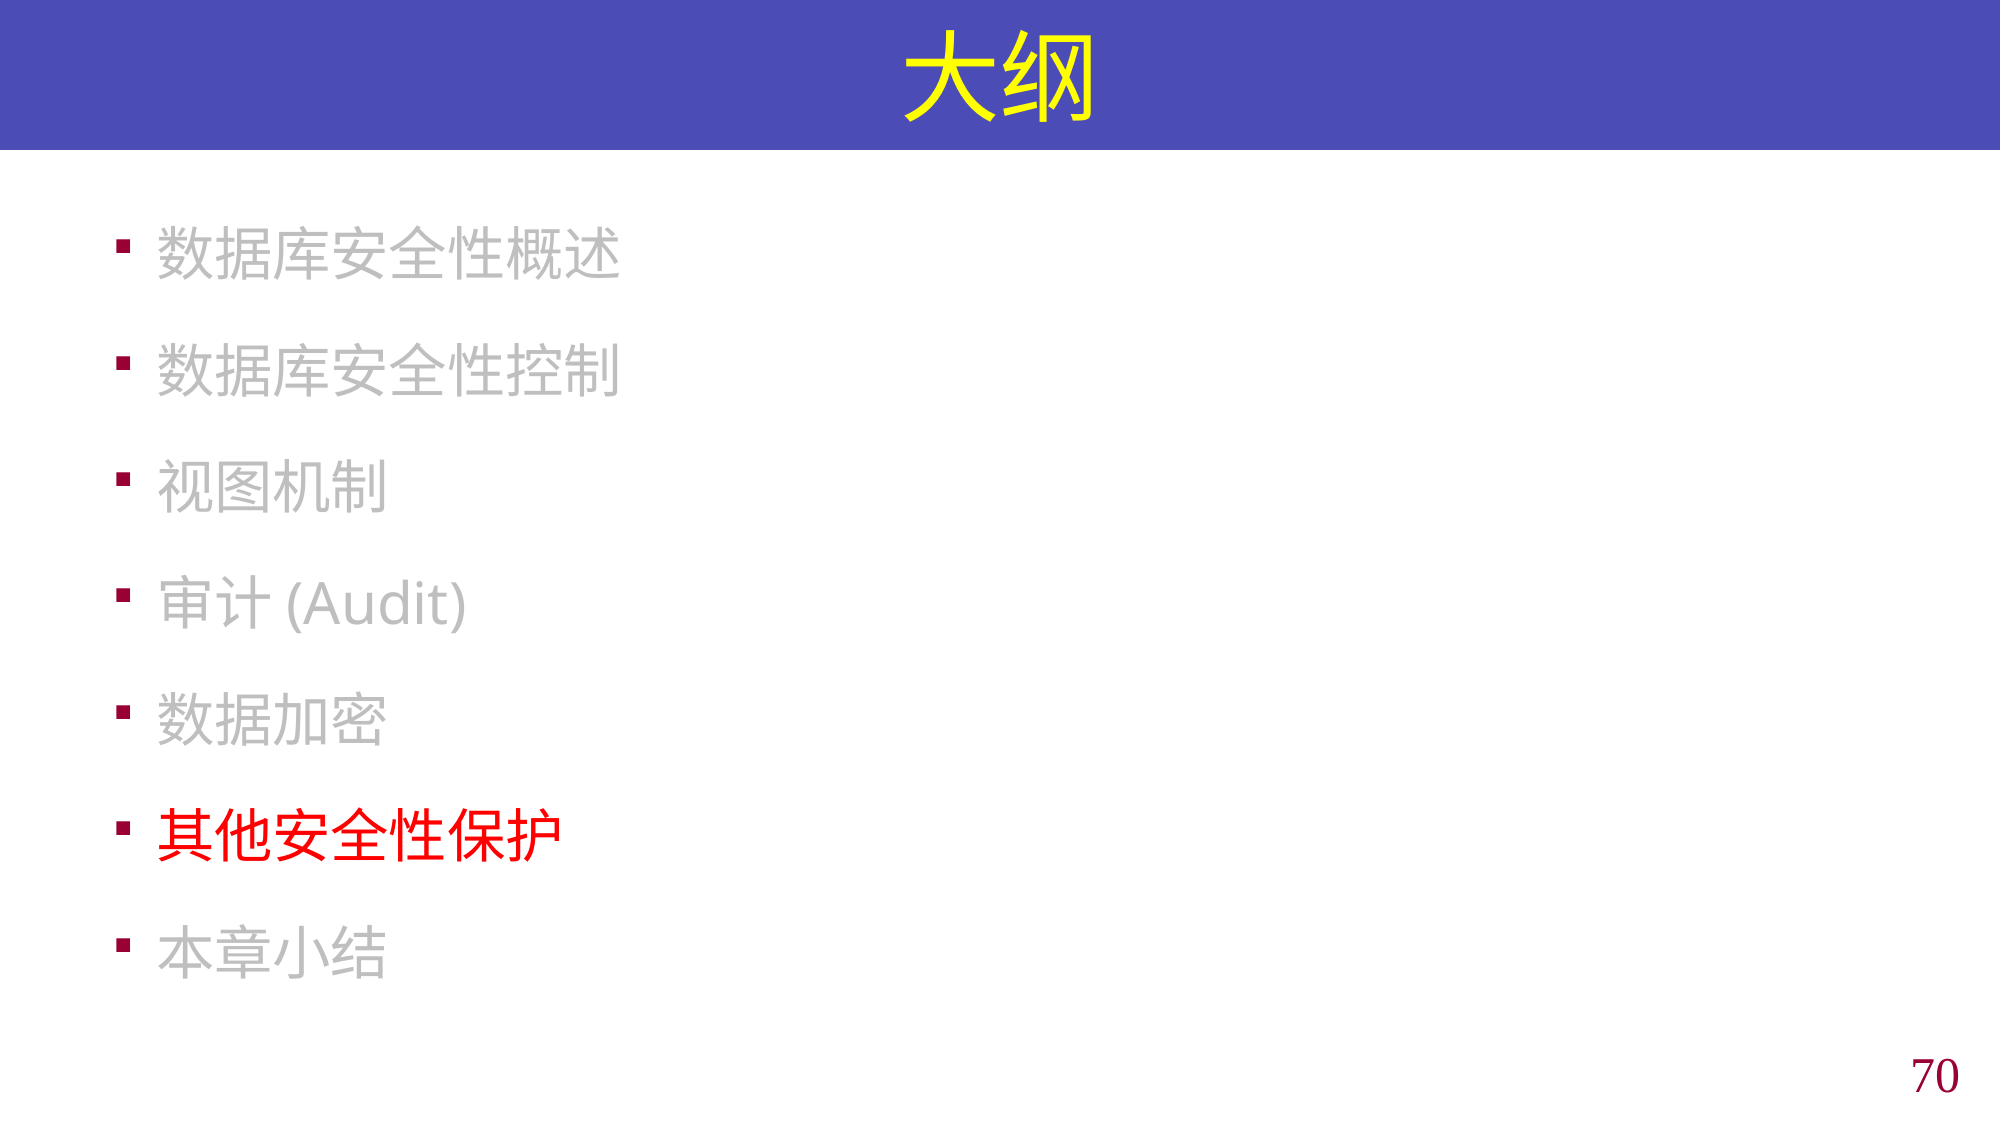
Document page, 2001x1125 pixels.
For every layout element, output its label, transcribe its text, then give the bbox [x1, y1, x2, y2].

list 数据库安全性概述 数据库安全性控制 视图机制 审计(Audit) 数据加密 其他安全性保护 本章小结 [97, 174, 1904, 1073]
title 大纲 [0, 0, 2000, 150]
slide_number 69 [1550, 1048, 1975, 1096]
